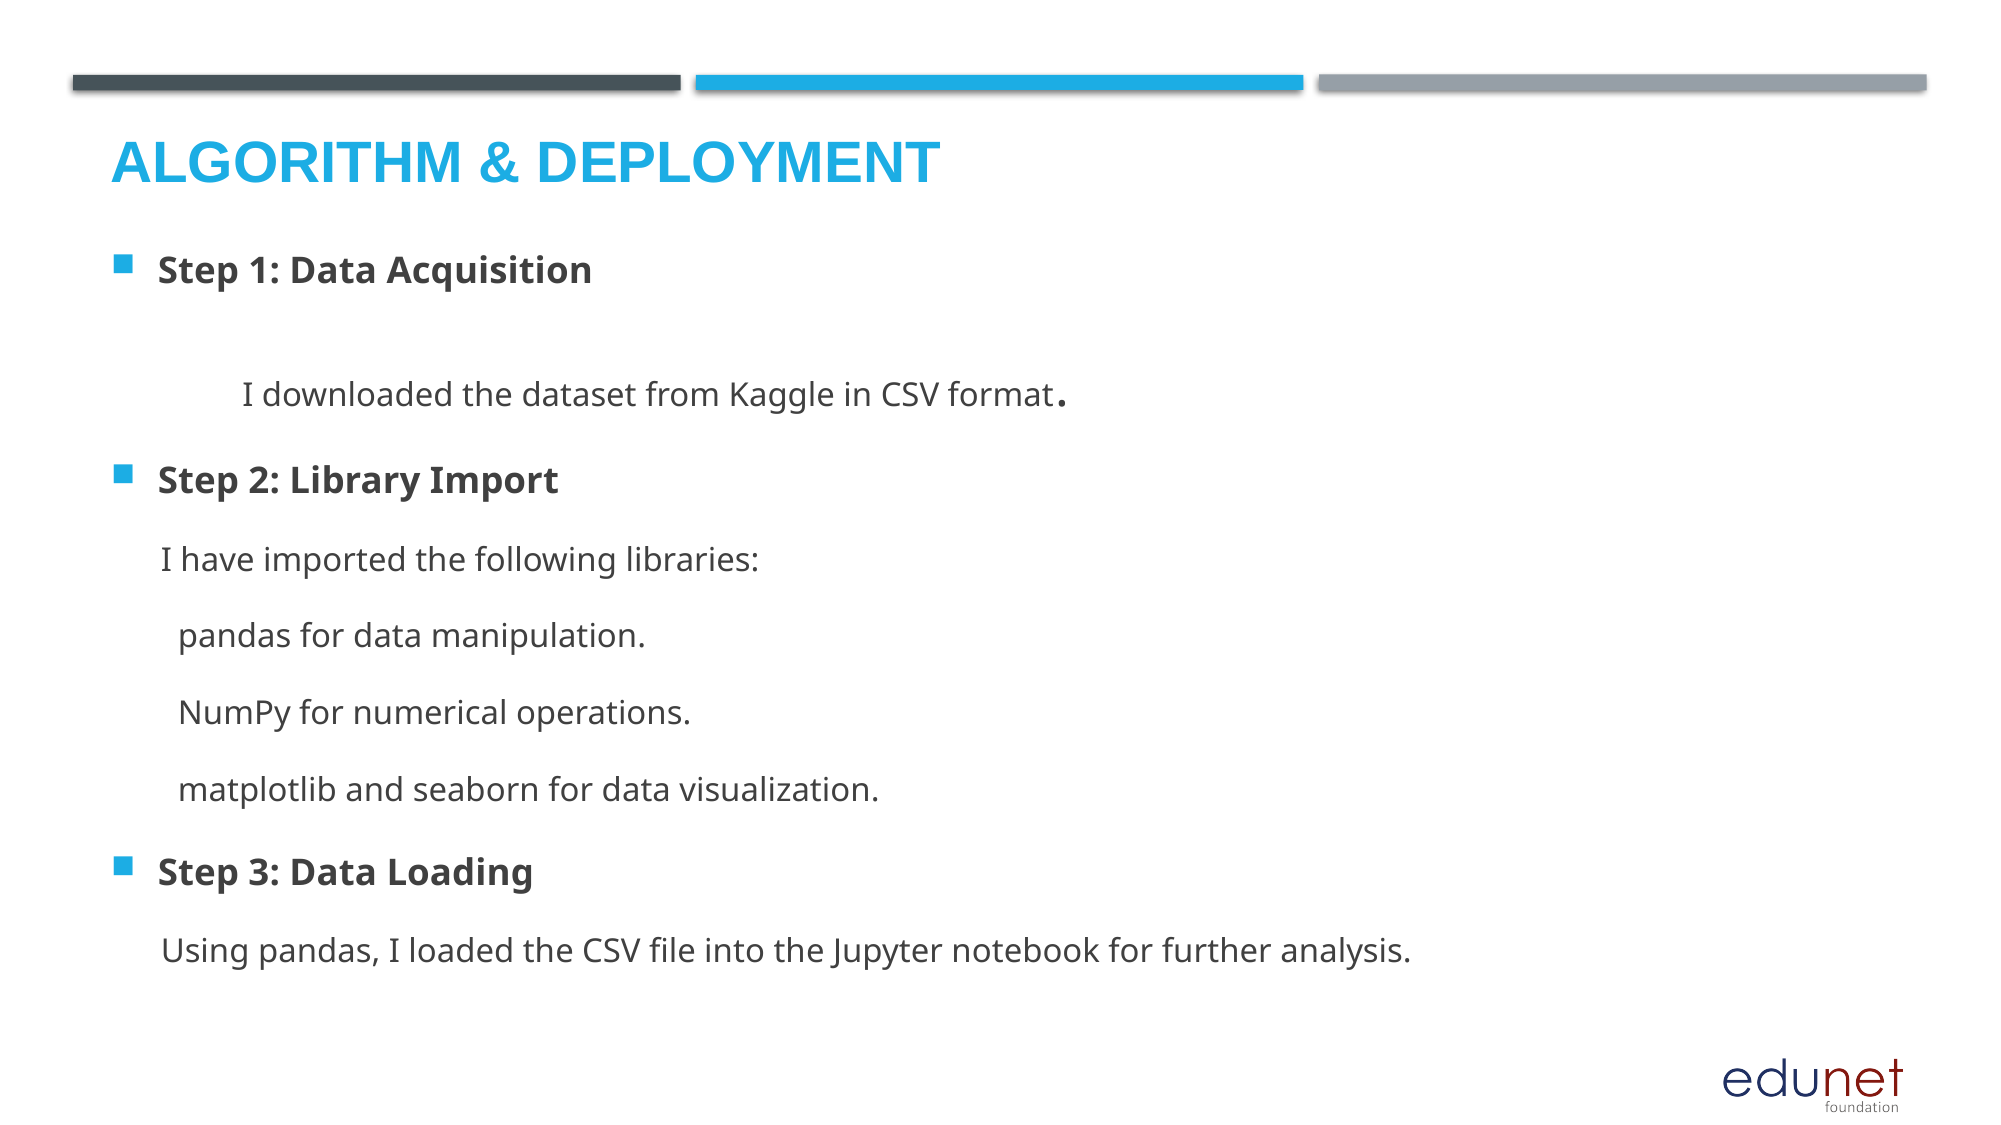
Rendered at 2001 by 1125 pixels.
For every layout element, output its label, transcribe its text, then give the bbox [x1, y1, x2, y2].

title Algorithm & Deployment [95, 115, 1905, 203]
list Step 1: Data Acquisition I downloaded the dataset from Kaggle in CSV format. Step 2: Library Import I have imported the following libraries: pandas for data manipulation. NumPy for numerical operations. matplotlib and seaborn for data visualization. Step 3: Data Loading Using pandas, I loaded the CSV file into the Jupyter notebook for further analysis. [95, 213, 1905, 981]
picture [1719, 1056, 1905, 1116]
